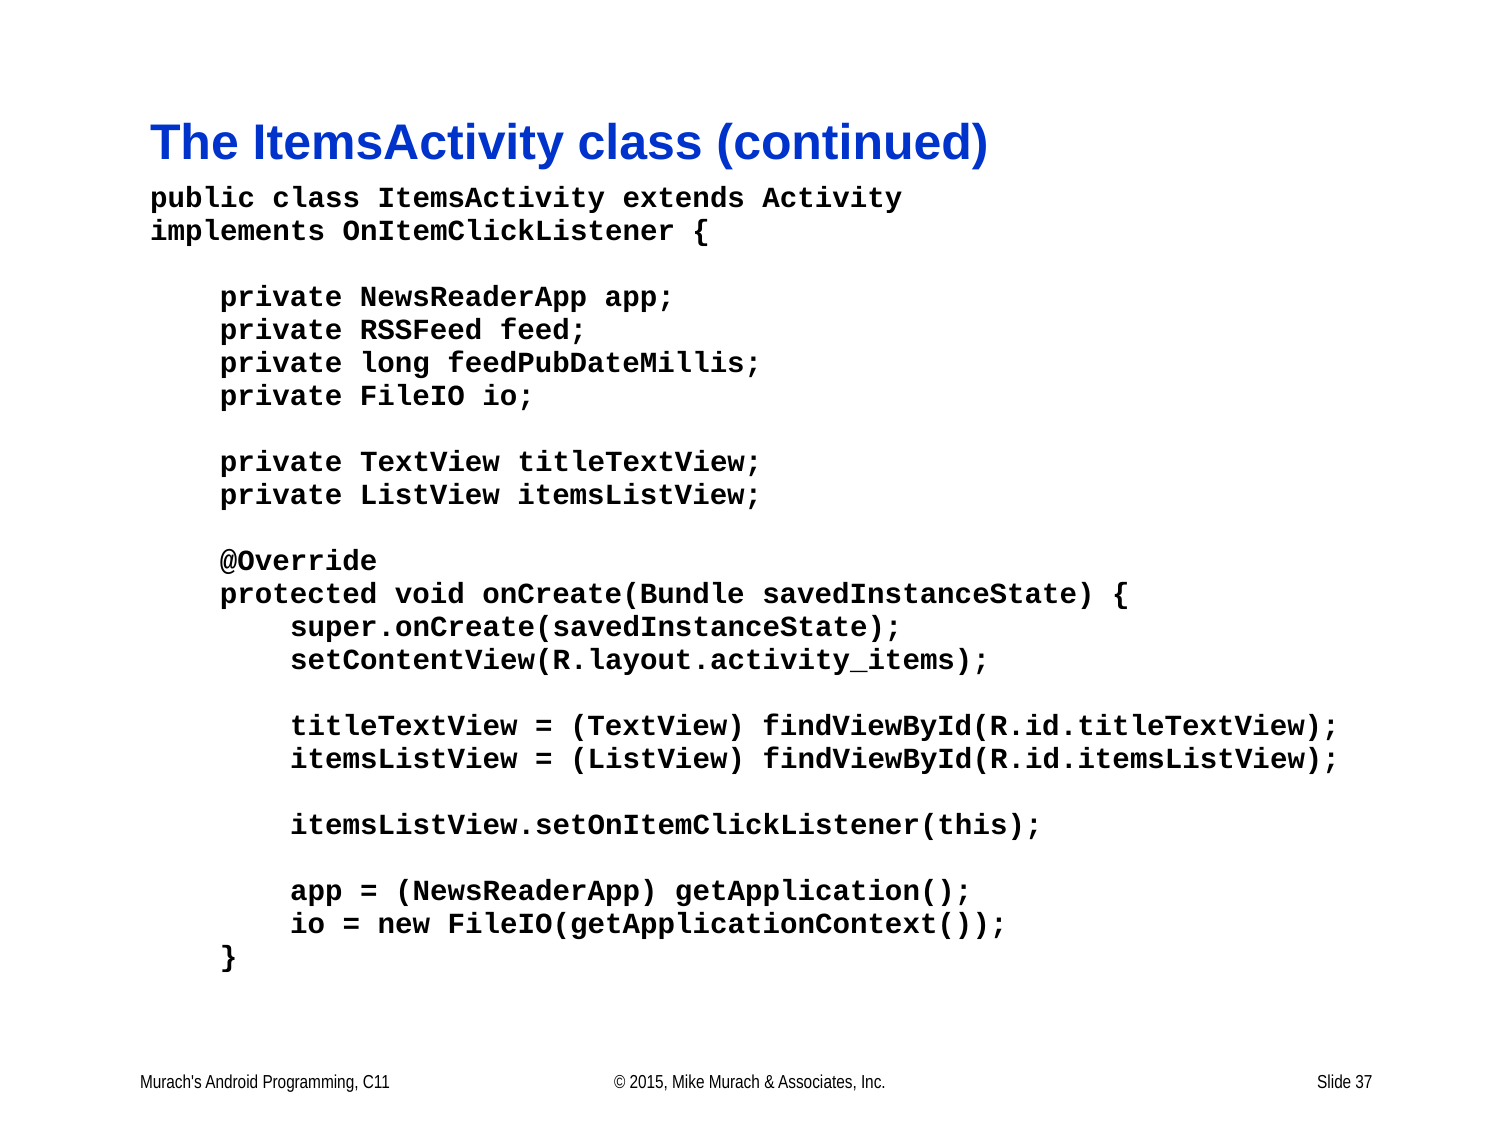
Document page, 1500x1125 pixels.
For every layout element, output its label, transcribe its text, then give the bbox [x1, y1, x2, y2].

slide_number Slide 37 [1074, 1025, 1388, 1100]
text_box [149, 112, 1368, 976]
footer © 2015, Mike Murach & Associates, Inc. [474, 1025, 1025, 1100]
slide_number Murach's Android Programming, C11 [125, 1025, 450, 1100]
